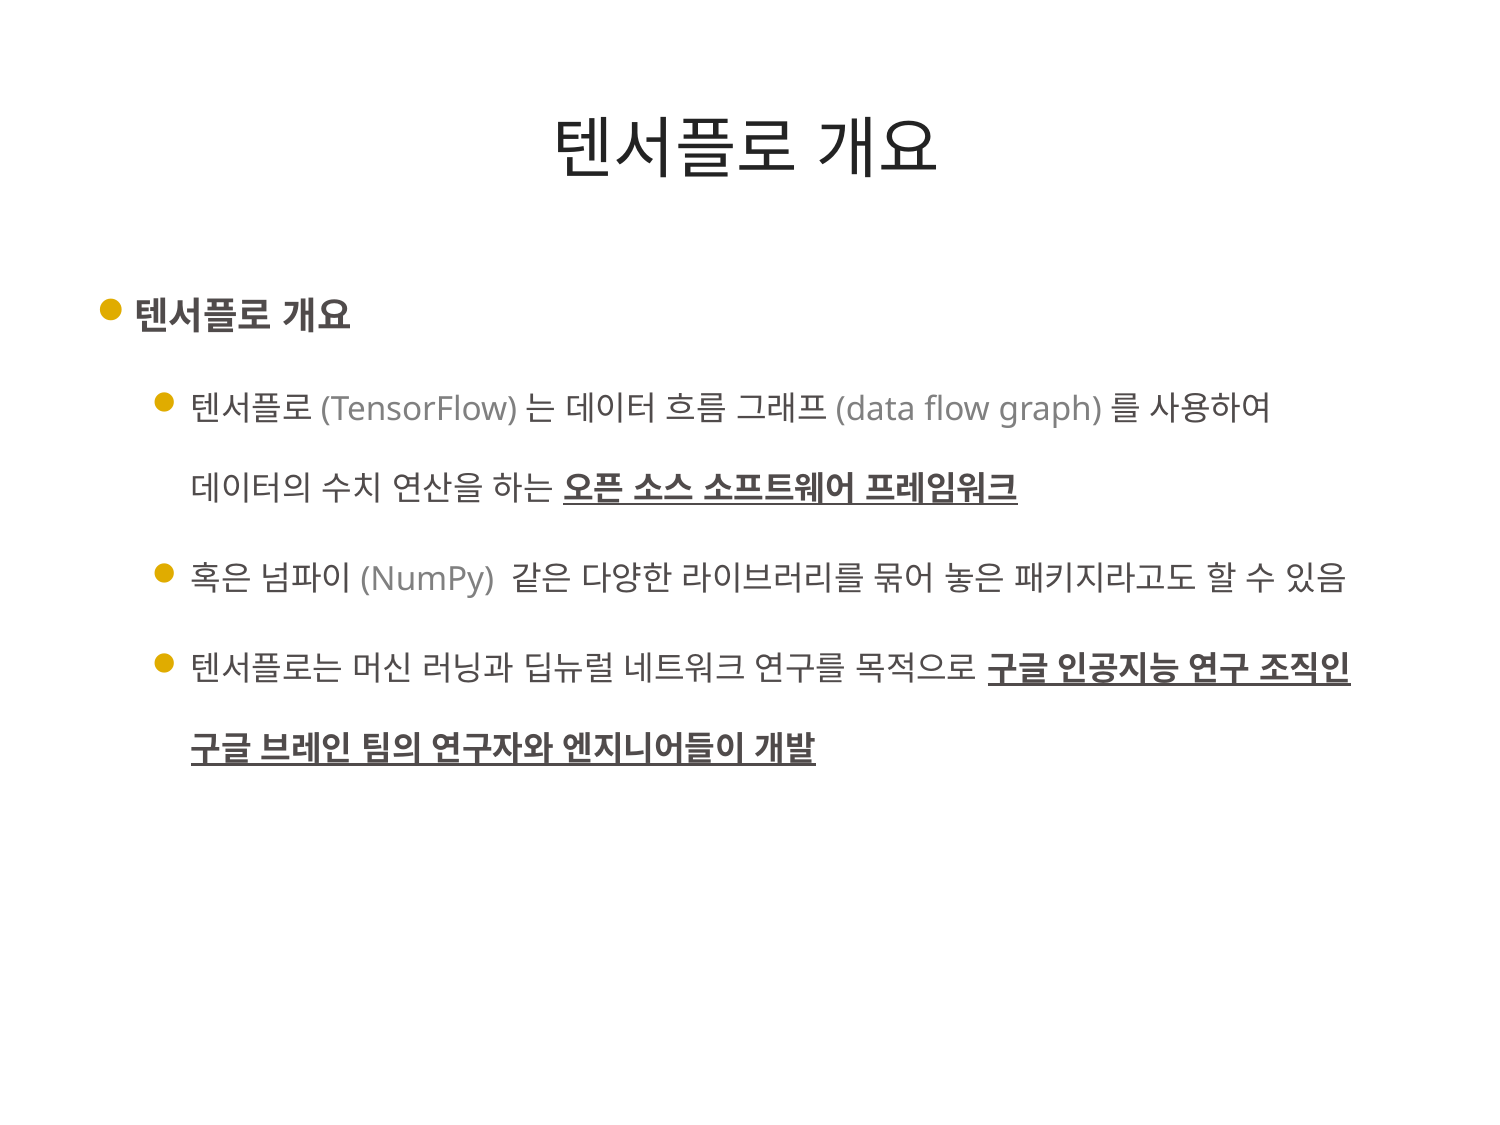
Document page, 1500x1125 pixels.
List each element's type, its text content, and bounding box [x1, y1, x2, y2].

title 텐서플로 개요 [81, 61, 1412, 193]
list 텐서플로 개요 텐서플로(TensorFlow)는 데이터 흐름 그래프(data flow graph)를 사용하여 데이터의 수치 연산을 하는 오픈 소스 소프트웨어 프레임워크 혹은 넘파이(NumPy) 같은 다양한 라이브러리를 묶어 놓은 패키지라고도 할 수 있음 텐서플로는 머신 러닝과 딥뉴럴 네트워크 연구를 목적으로 구글 인공지능 연구 조직인 구글 브레인 팀의 연구자와 엔지니어들이 개발 [81, 239, 1412, 1054]
